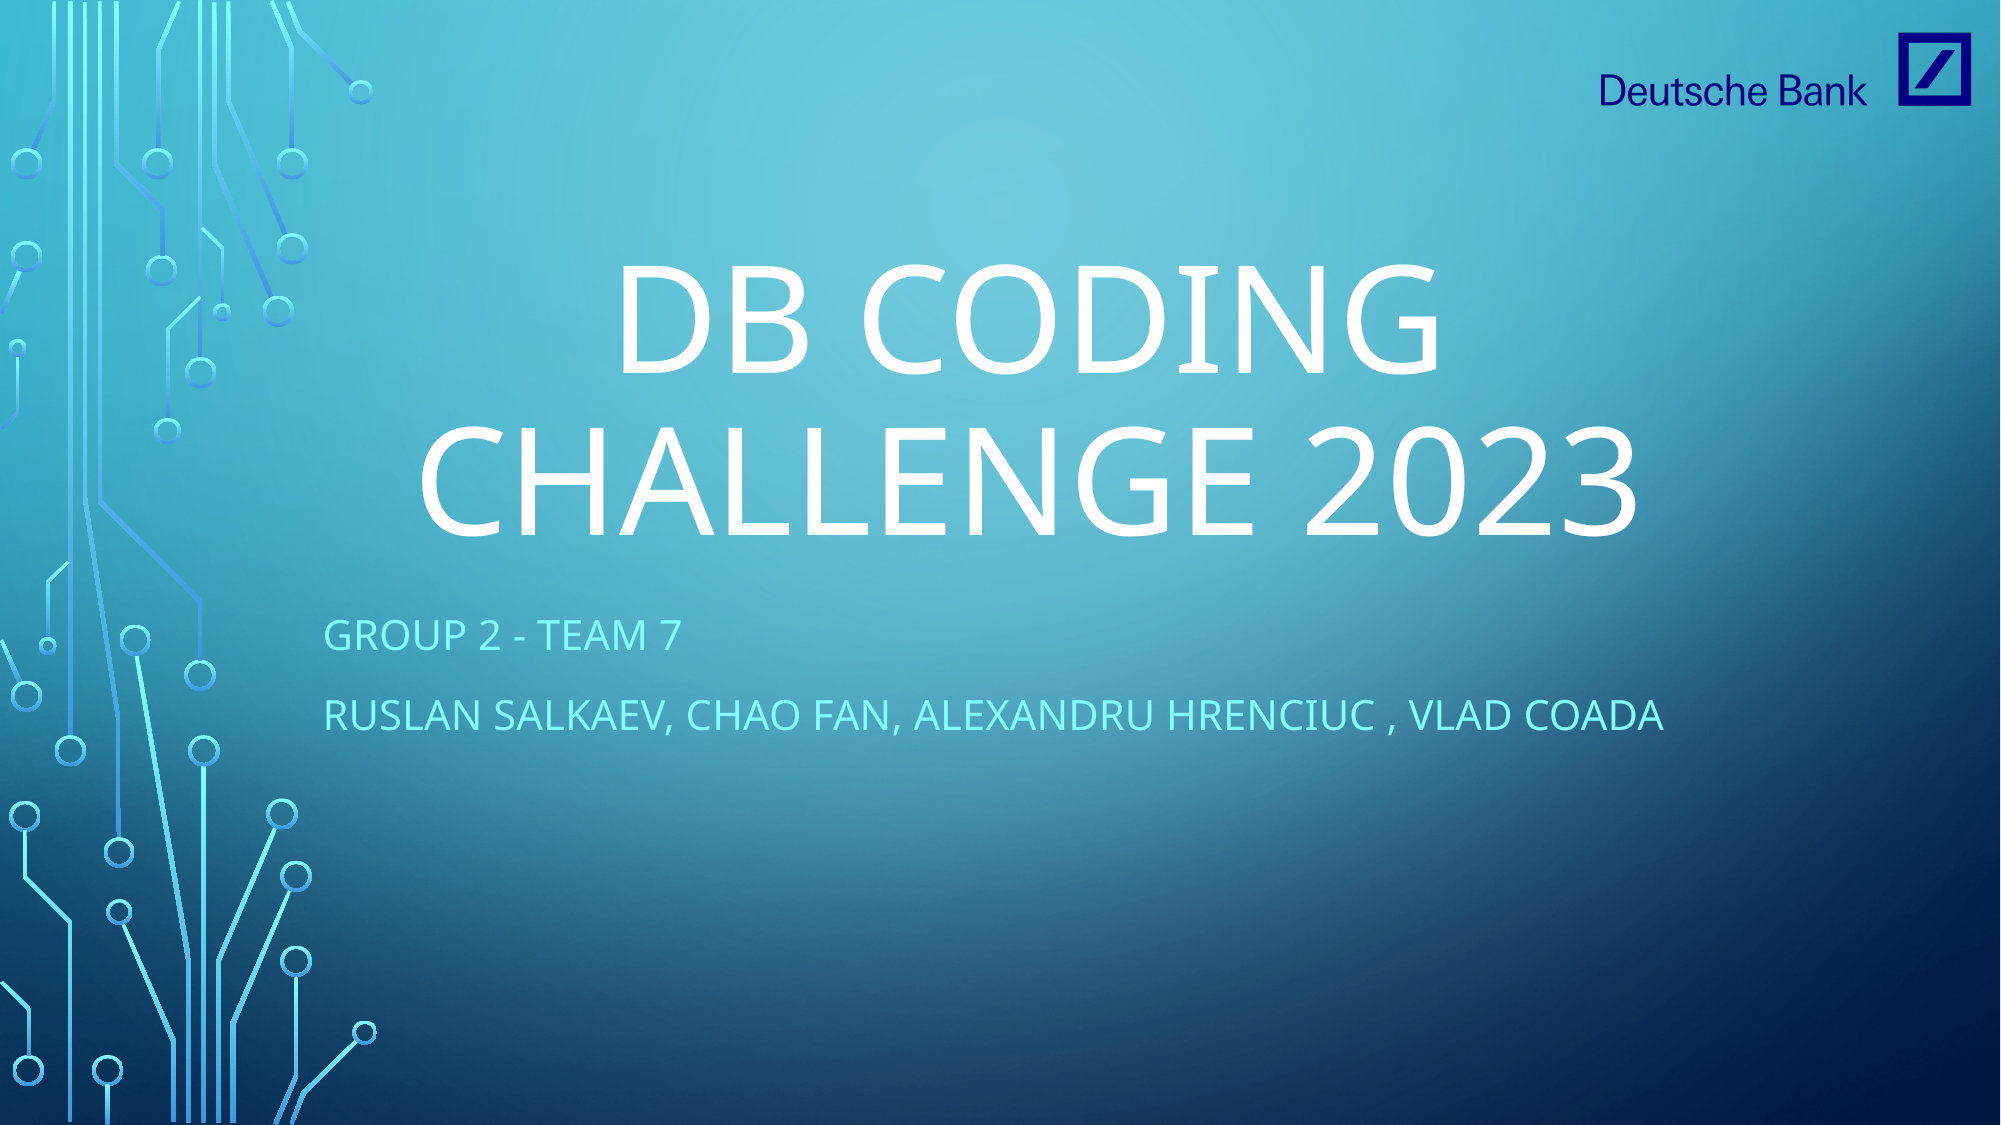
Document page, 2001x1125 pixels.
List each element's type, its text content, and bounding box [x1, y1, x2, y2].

subtitle Group 2 - Team 7 Ruslan Salkaev, Chao Fan, Alexandru Hrenciuc , Vlad Coada [307, 590, 1750, 863]
title DB Coding Challenge 2023 [307, 184, 1750, 576]
picture [1599, 30, 1972, 109]
